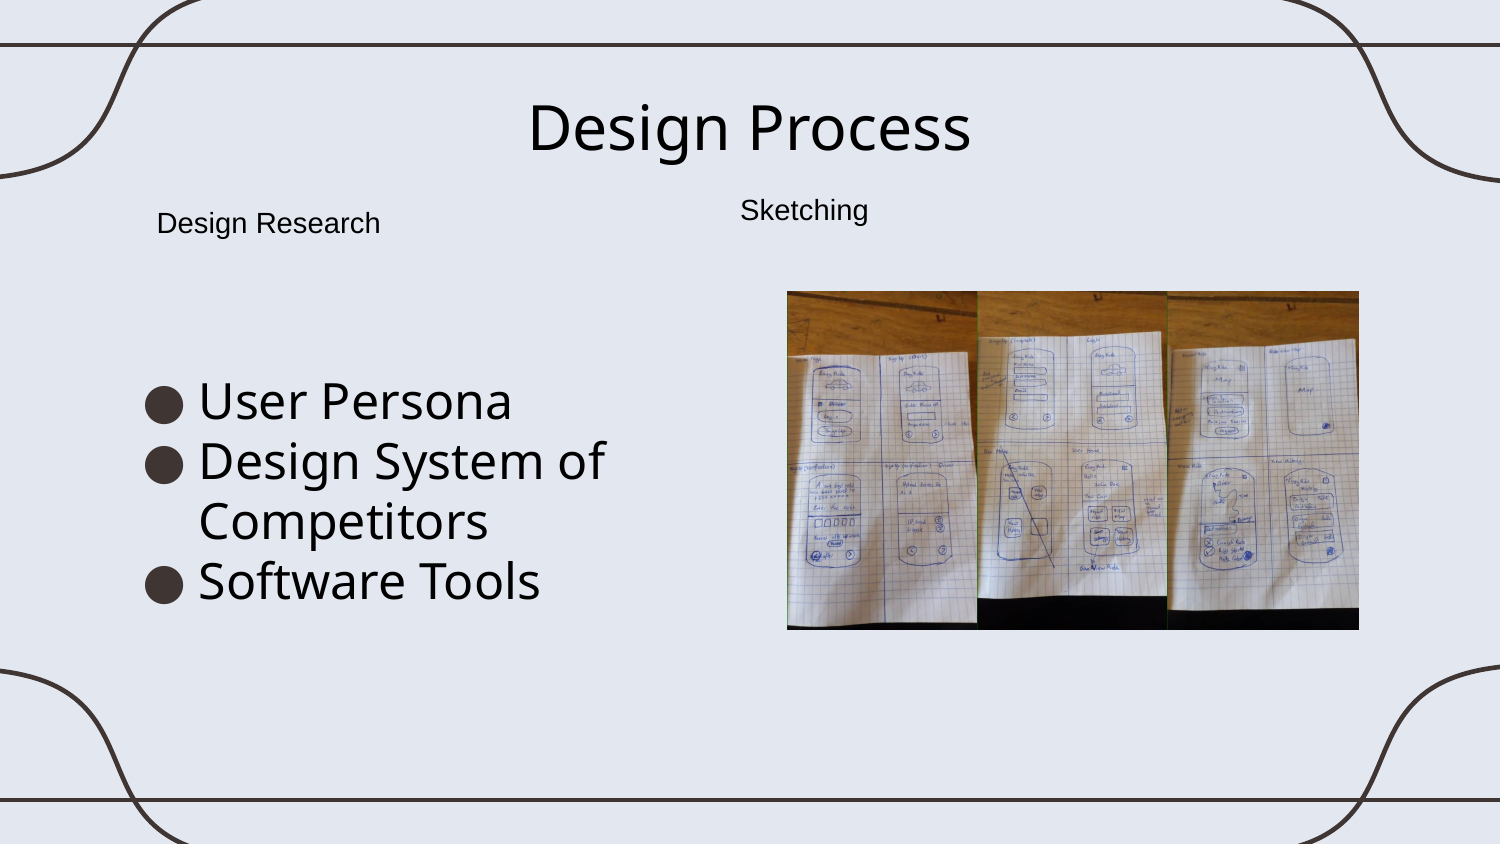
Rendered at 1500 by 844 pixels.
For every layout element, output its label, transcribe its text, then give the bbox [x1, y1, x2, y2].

subtitle User Persona Design System of Competitors Software Tools [108, 252, 758, 727]
text_box Design Research [141, 196, 933, 247]
text_box Sketching [725, 184, 1500, 234]
picture [786, 290, 1359, 630]
title Design Process [251, 72, 1249, 167]
